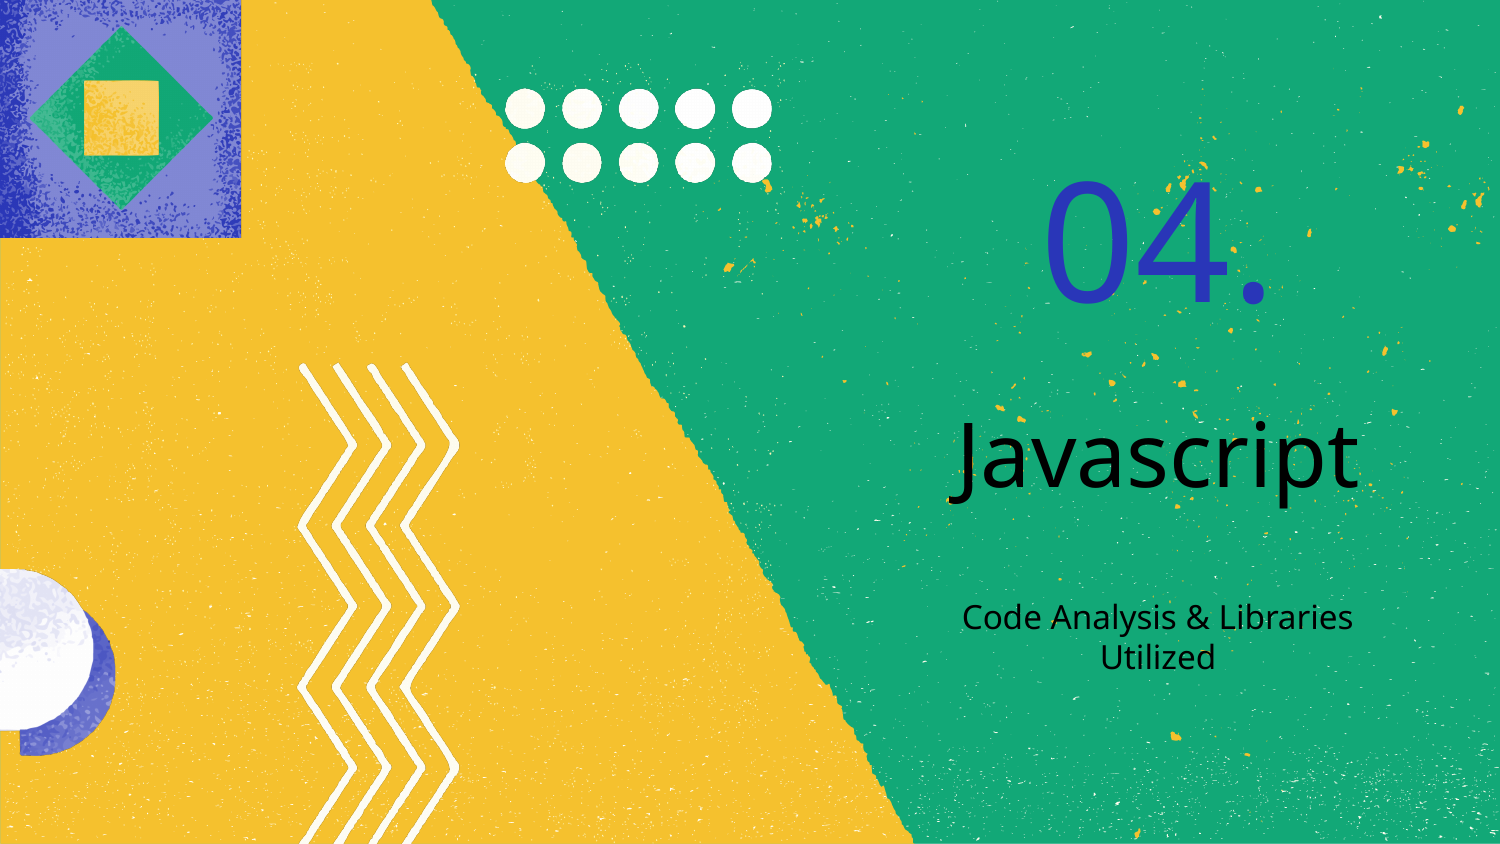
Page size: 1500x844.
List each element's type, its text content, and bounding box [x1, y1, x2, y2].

title 04. [996, 161, 1321, 310]
subtitle Code Analysis & Libraries Utilized [942, 568, 1375, 705]
picture [0, 0, 1500, 844]
title Javascript [933, 335, 1383, 569]
